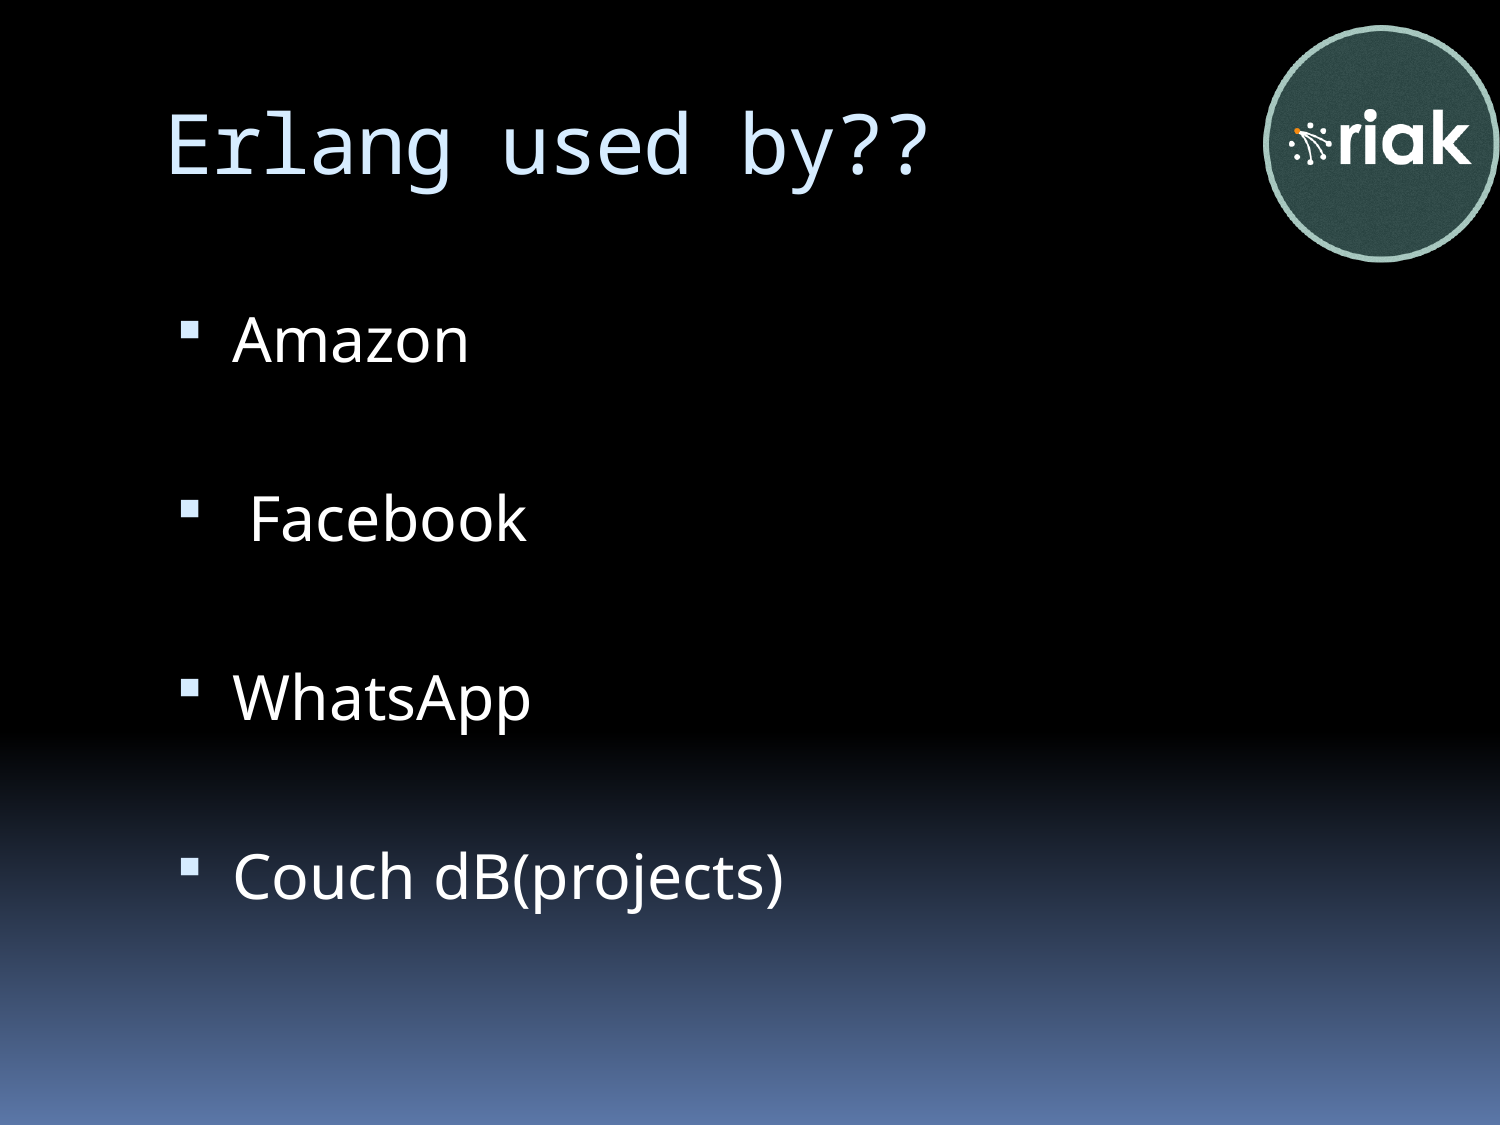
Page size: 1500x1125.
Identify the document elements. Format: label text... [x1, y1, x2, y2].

list Amazon Facebook WhatsApp Couch dB(projects) [150, 292, 1425, 1043]
title Erlang used by?? [150, 83, 1253, 234]
picture [1261, 24, 1500, 263]
